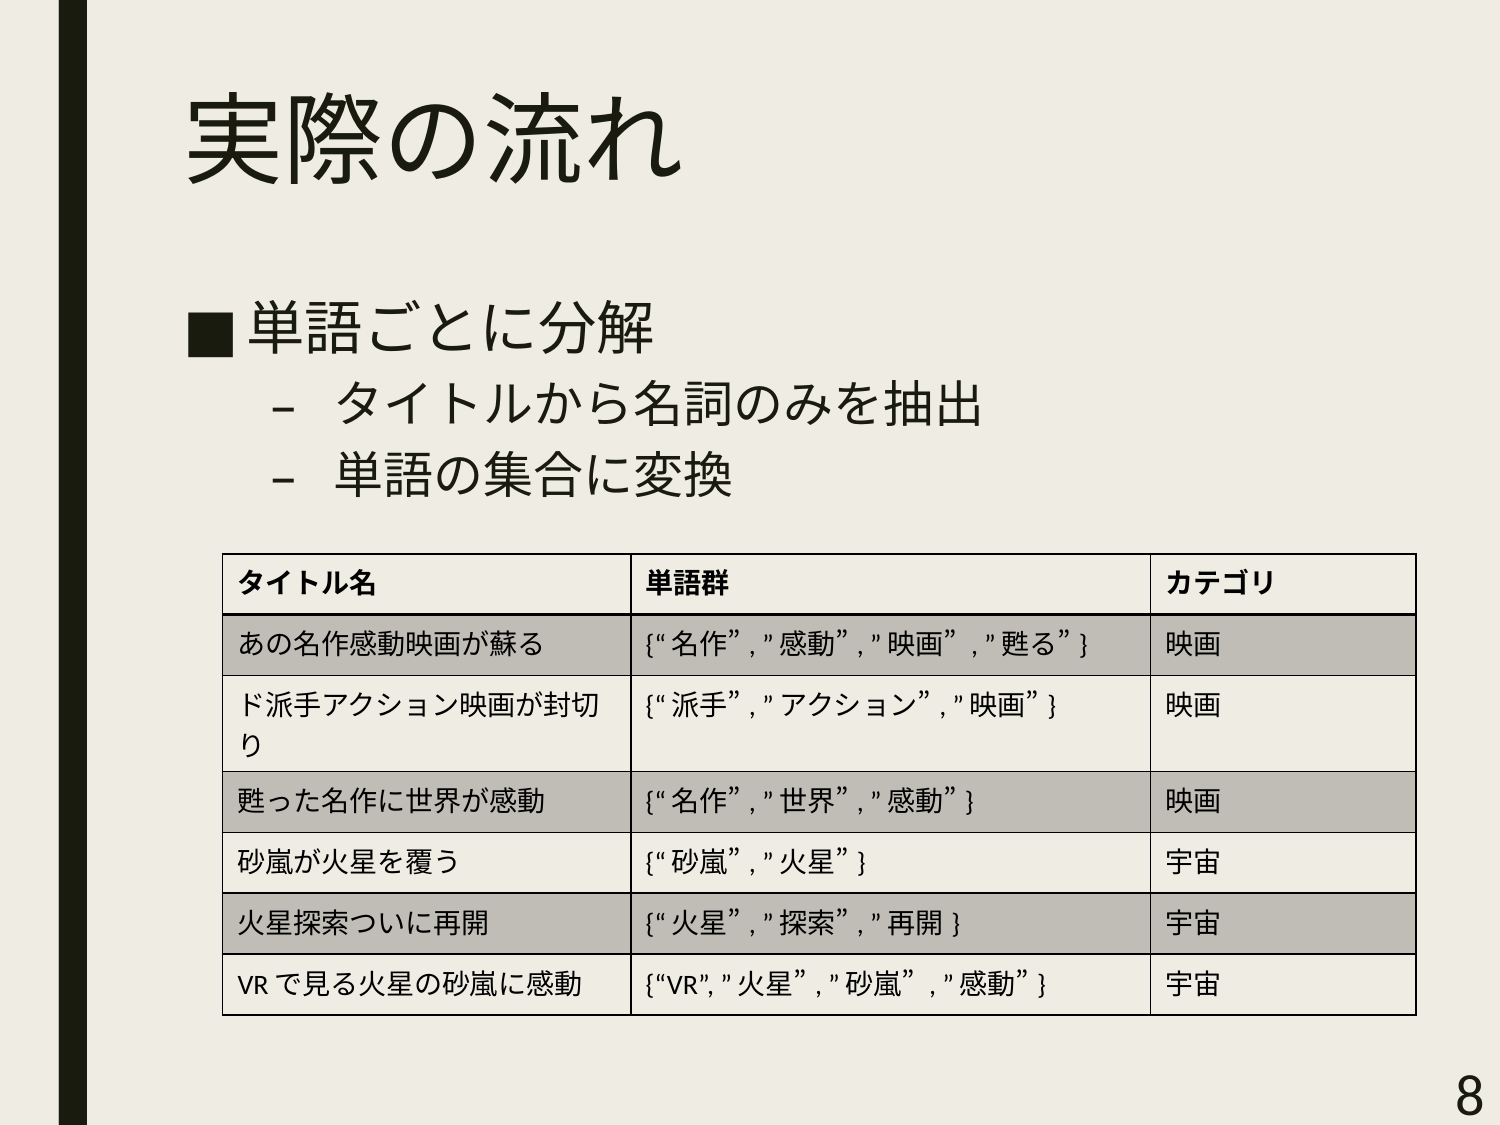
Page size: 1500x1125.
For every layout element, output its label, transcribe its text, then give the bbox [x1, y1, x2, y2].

table_cell 甦った名作に世界が感動 [223, 772, 630, 832]
table_cell 宇宙 [1151, 833, 1415, 892]
table_cell 砂嵐が火星を覆う [223, 833, 630, 892]
title 実際の流れ [168, 83, 1442, 240]
table_cell {“砂嵐”, ”火星”} [632, 833, 1150, 892]
table_cell {“名作”, ”世界”, ”感動”} [632, 772, 1150, 832]
table_cell 火星探索ついに再開 [223, 894, 630, 953]
list 単語ごとに分解 タイトルから名詞のみを抽出 単語の集合に変換 [168, 289, 1442, 964]
table_cell 宇宙 [1151, 955, 1415, 1014]
table_cell {“火星”, ”探索”, ”再開} [632, 894, 1150, 953]
table_cell あの名作感動映画が蘇る [223, 616, 630, 675]
table_cell 映画 [1151, 772, 1415, 832]
table_cell 映画 [1151, 616, 1415, 675]
table_header 単語群 [632, 555, 1150, 613]
table_cell {“名作”, ”感動”, ”映画” , ”甦る”} [632, 616, 1150, 675]
table_header カテゴリ [1151, 555, 1415, 613]
table_cell 宇宙 [1151, 894, 1415, 953]
table_cell ド派手アクション映画が封切り [223, 676, 630, 771]
table_cell 映画 [1151, 676, 1415, 771]
slide_number 8 [1303, 1058, 1500, 1125]
table_cell VRで見る火星の砂嵐に感動 [223, 955, 630, 1014]
table_header タイトル名 [223, 555, 630, 613]
table_cell {“派手”, ”アクション”, ”映画”} [632, 676, 1150, 771]
table_cell {“VR”, ”火星”, ”砂嵐” , ”感動”} [632, 955, 1150, 1014]
